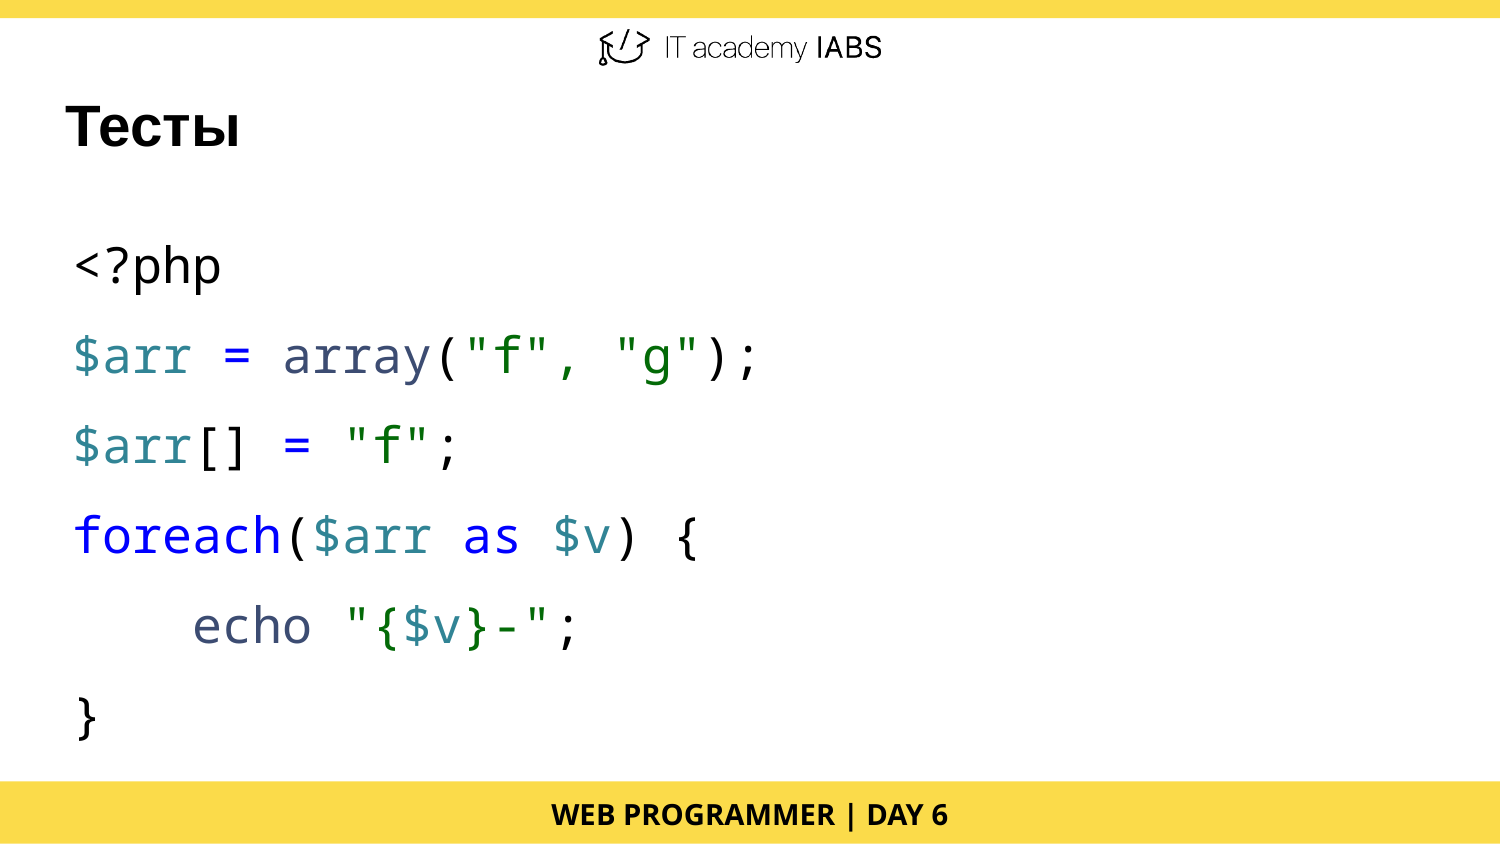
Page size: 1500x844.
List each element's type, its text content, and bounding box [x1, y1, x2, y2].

text_box [0, 0, 1500, 19]
text_box Тесты [51, 72, 1449, 167]
text_box [1160, 781, 1500, 844]
picture [591, 18, 887, 71]
text_box <?php $arr = array("f", "g"); $arr[] = "f"; foreach($arr as $v) { echo "{$v}-"; } [51, 189, 1449, 750]
text_box WEB PROGRAMMER | DAY 6 [340, 781, 1160, 844]
text_box [0, 781, 340, 844]
